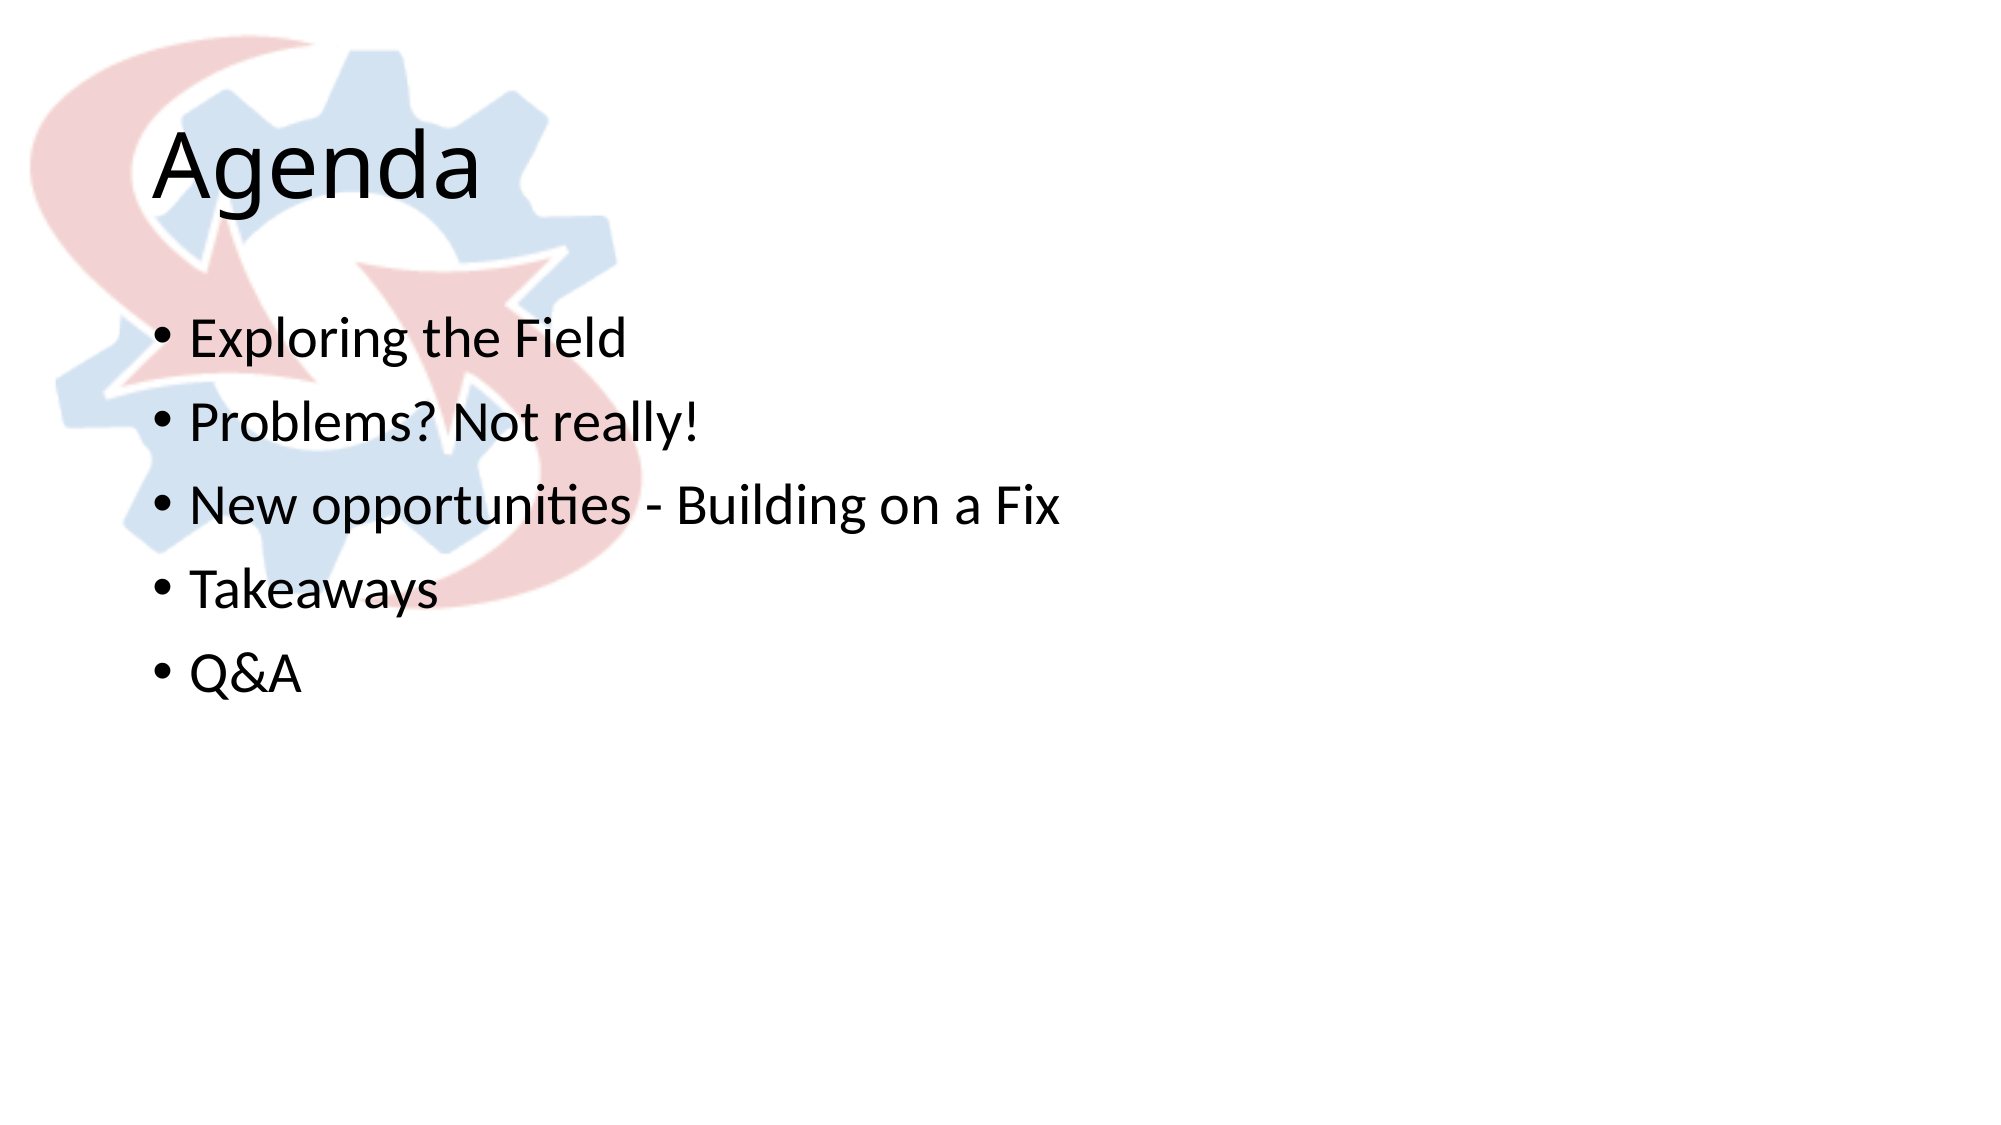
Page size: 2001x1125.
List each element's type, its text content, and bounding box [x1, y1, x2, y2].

title Agenda [137, 59, 1863, 278]
list Exploring the Field Problems? Not really! New opportunities - Building on a Fix Takeaways Q&A [137, 299, 1863, 1014]
